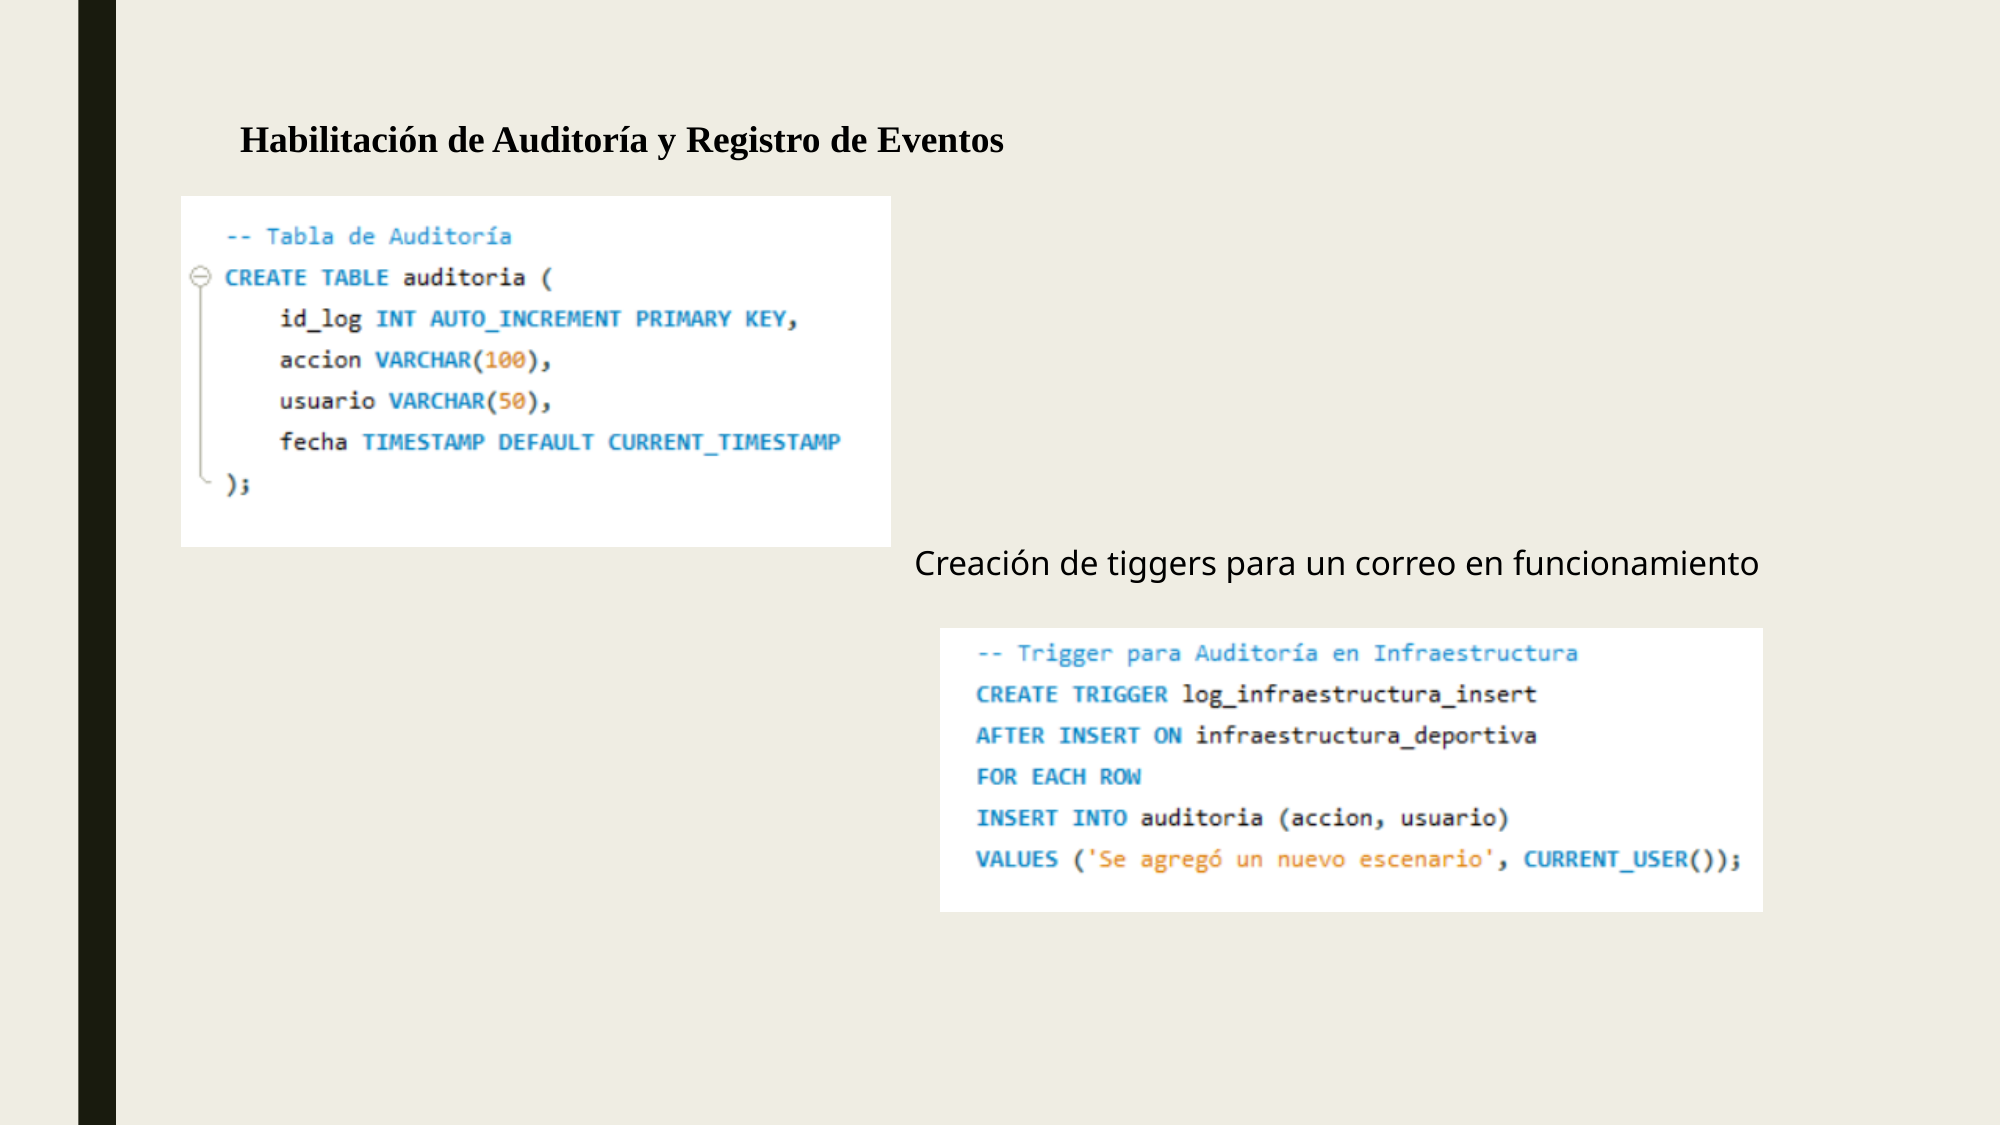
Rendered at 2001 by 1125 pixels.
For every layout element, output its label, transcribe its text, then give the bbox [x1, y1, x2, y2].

picture [940, 628, 1763, 912]
text_box Creación de tiggers para un correo en funcionamiento [899, 534, 1785, 590]
title Habilitación de Auditoría y Registro de Eventos [225, 112, 1138, 197]
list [181, 196, 891, 547]
